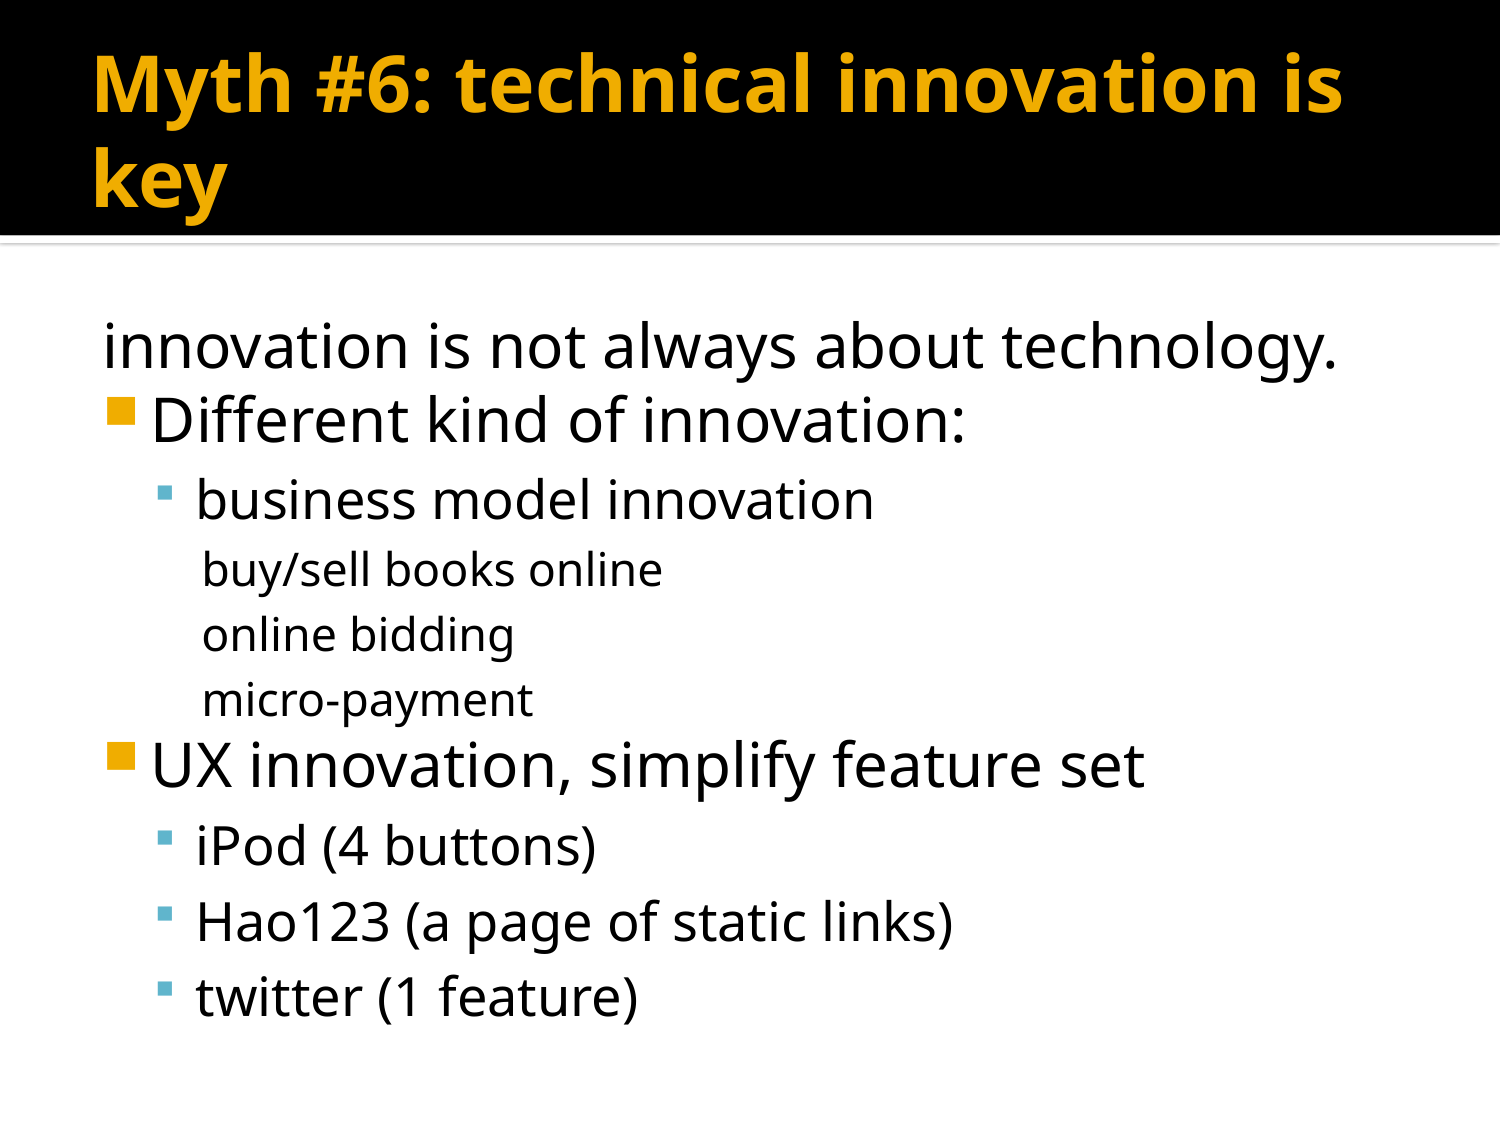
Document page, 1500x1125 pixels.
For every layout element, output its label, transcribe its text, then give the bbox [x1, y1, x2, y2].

title Myth #6: technical innovation is key [75, 25, 1425, 231]
list innovation is not always about technology. Different kind of innovation: business model innovation buy/sell books online online bidding micro-payment UX innovation, simplify feature set iPod (4 buttons) Hao123 (a page of static links) twitter (1 feature) [75, 291, 1425, 1050]
